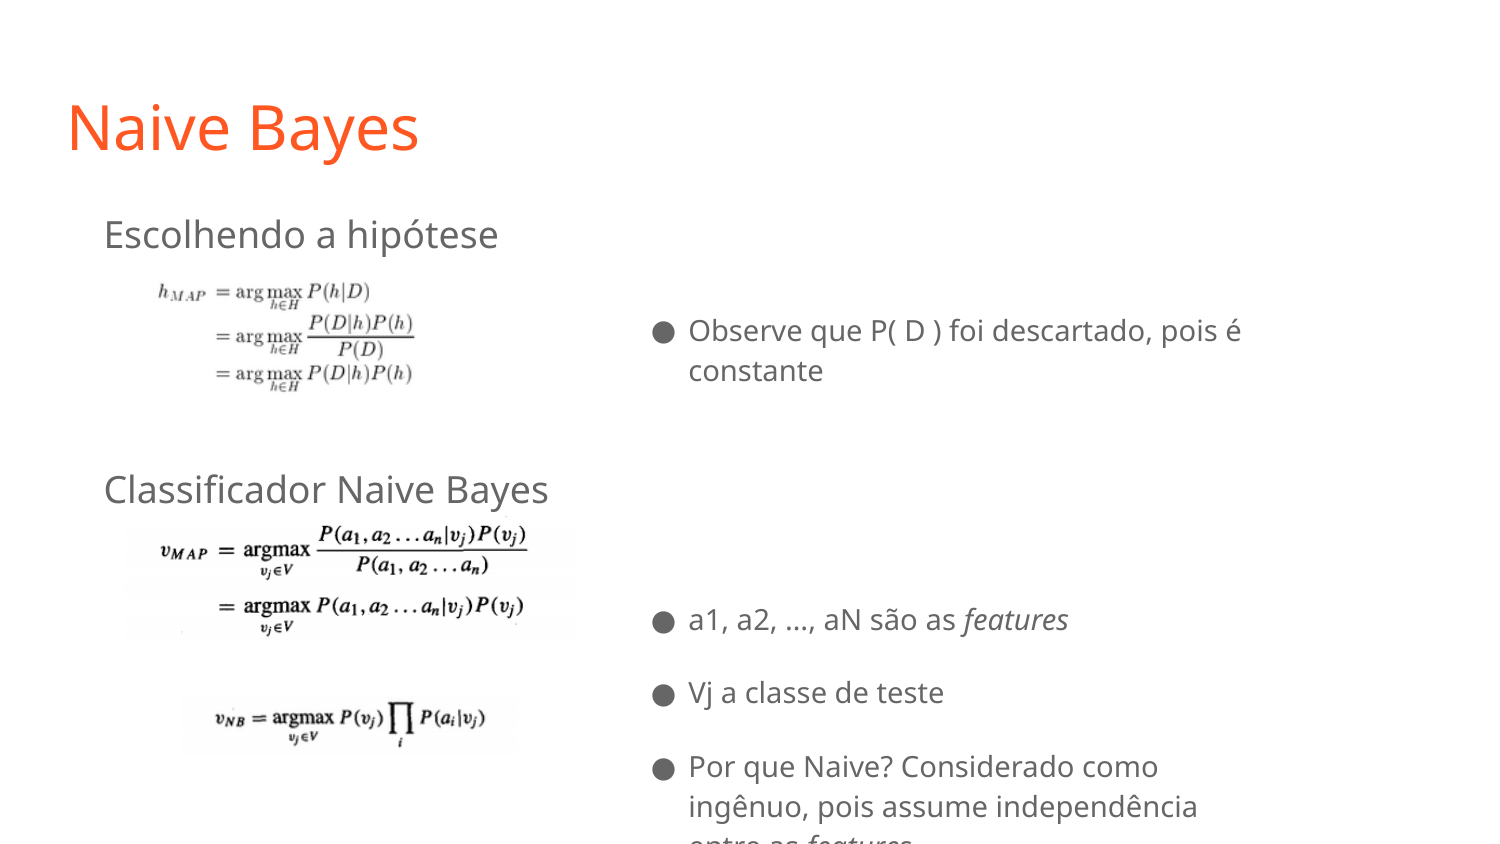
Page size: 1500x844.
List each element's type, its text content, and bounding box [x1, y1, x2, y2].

picture [123, 514, 577, 641]
picture [181, 693, 519, 756]
title Naive Bayes [51, 72, 1449, 167]
text_box a1, a2, …, aN são as features Vj a classe de teste Por que Naive? Considerado como ingênuo, pois assume independência entre as features. [598, 581, 1264, 659]
text_box Observe que P( D ) foi descartado, pois é constante [598, 291, 1264, 370]
picture [143, 275, 432, 407]
list Escolhendo a hipótese Classificador Naive Bayes [51, 189, 1449, 750]
